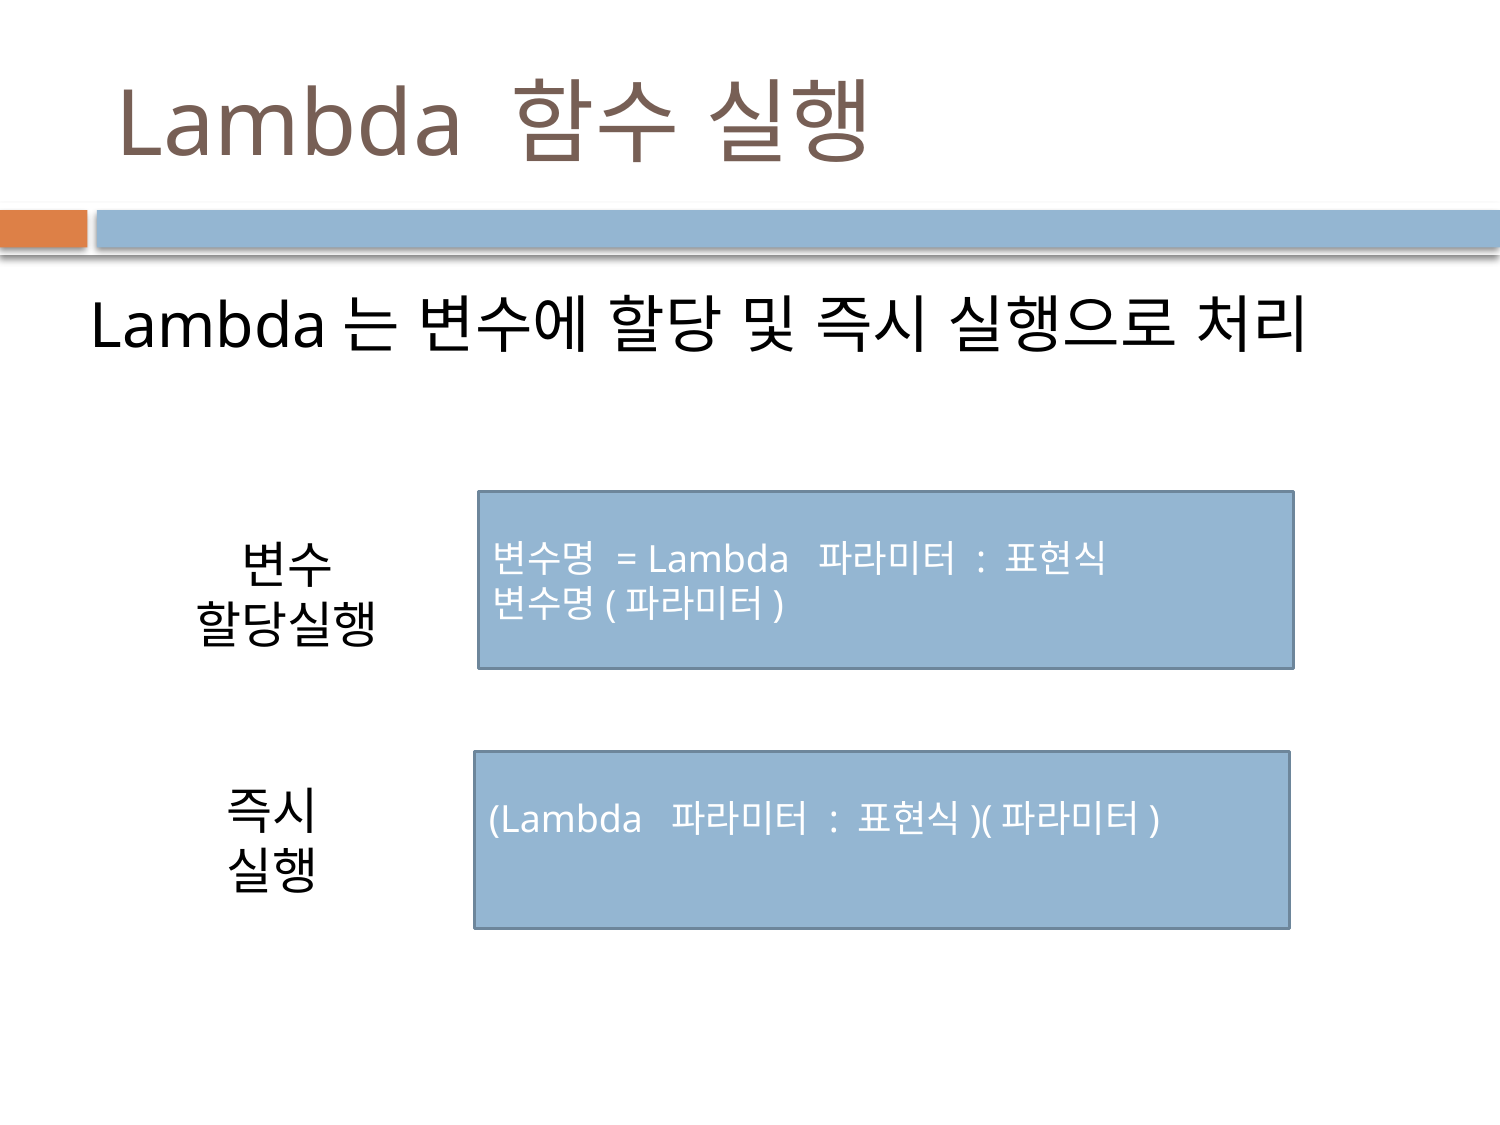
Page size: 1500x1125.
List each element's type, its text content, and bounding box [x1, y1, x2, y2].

title Lambda 함수 실행 [100, 37, 1438, 200]
list Lambda는 변수에 할당 및 즉시 실행으로 처리 [75, 262, 1425, 421]
text_box 변수 할당실행 [166, 526, 408, 661]
text_box 즉시 실행 [211, 771, 334, 907]
text_box (Lambda 파라미터 : 표현식)(파라미터) [473, 750, 1291, 930]
text_box 변수명 = Lambda 파라미터 : 표현식 변수명(파라미터) [477, 490, 1295, 670]
